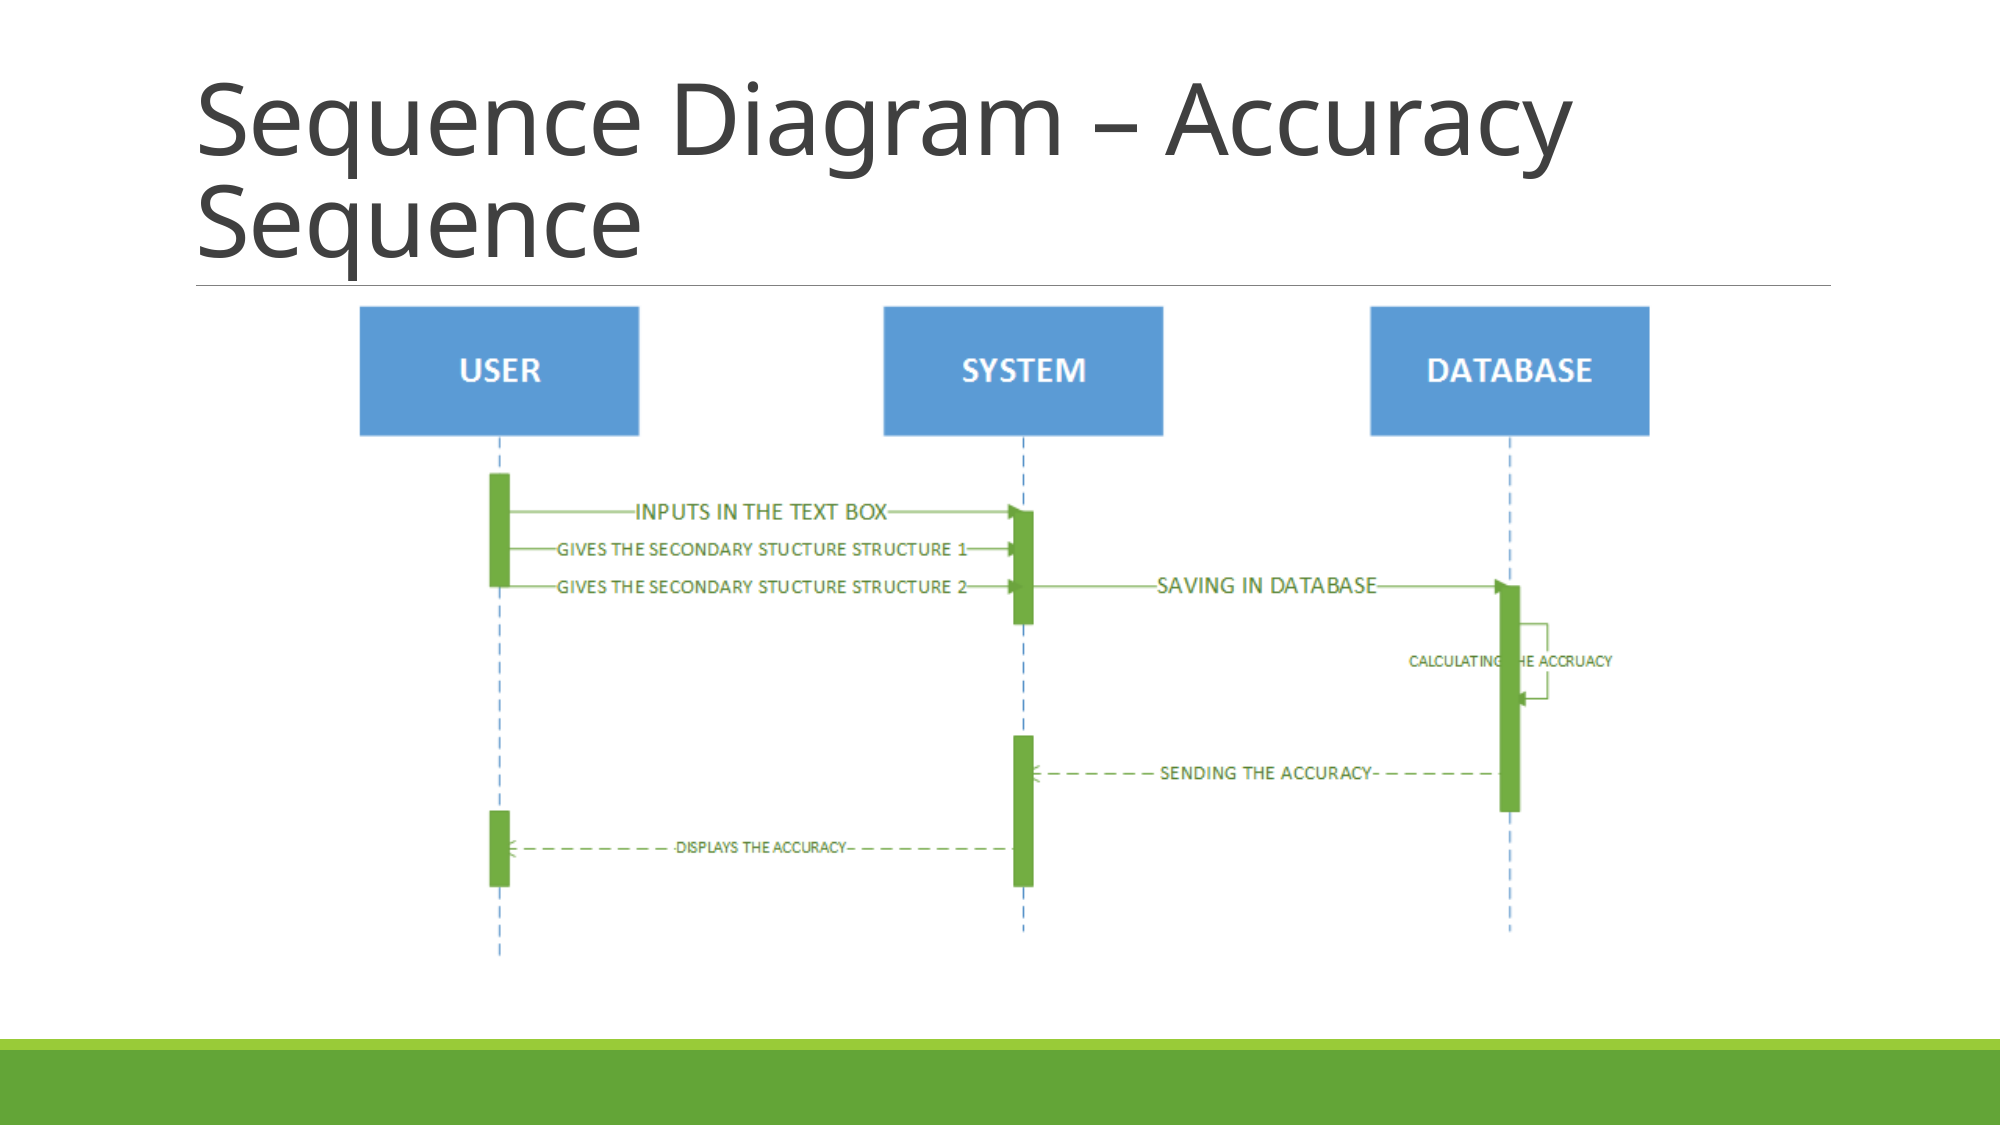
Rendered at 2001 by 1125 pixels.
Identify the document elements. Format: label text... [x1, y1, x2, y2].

title Sequence Diagram – Accuracy Sequence [180, 47, 1830, 285]
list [356, 304, 1654, 962]
